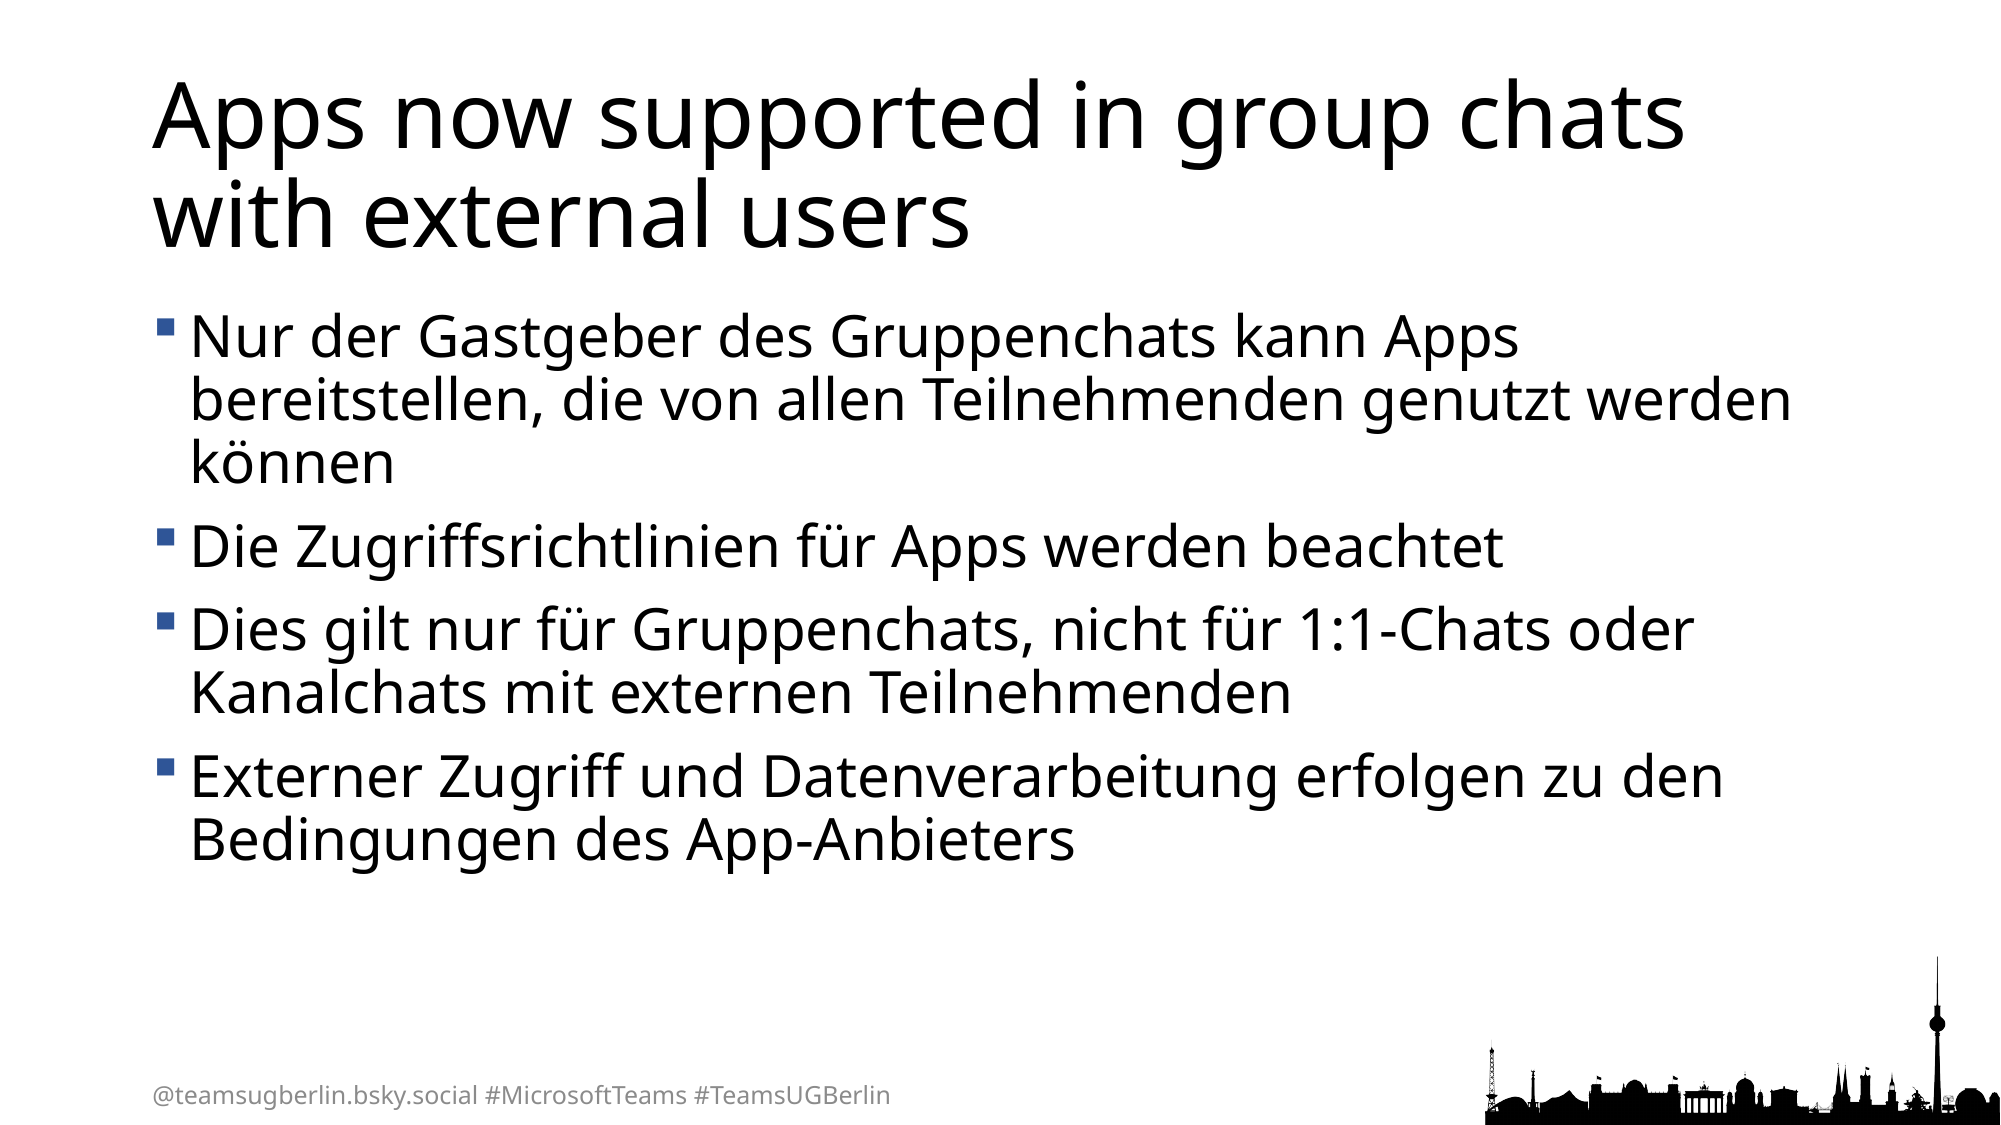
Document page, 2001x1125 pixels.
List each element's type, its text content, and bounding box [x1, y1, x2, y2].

list Nur der Gastgeber des Gruppenchats kann Apps bereitstellen, die von allen Teilnehmenden genutzt werden können Die Zugriffsrichtlinien für Apps werden beachtet Dies gilt nur für Gruppenchats, nicht für 1:1-Chats oder Kanalchats mit externen Teilnehmenden Externer Zugriff und Datenverarbeitung erfolgen zu den Bedingungen des App-Anbieters [137, 299, 1863, 1014]
picture [1485, 914, 2000, 1125]
title Apps now supported in group chats with external users [137, 59, 1863, 278]
